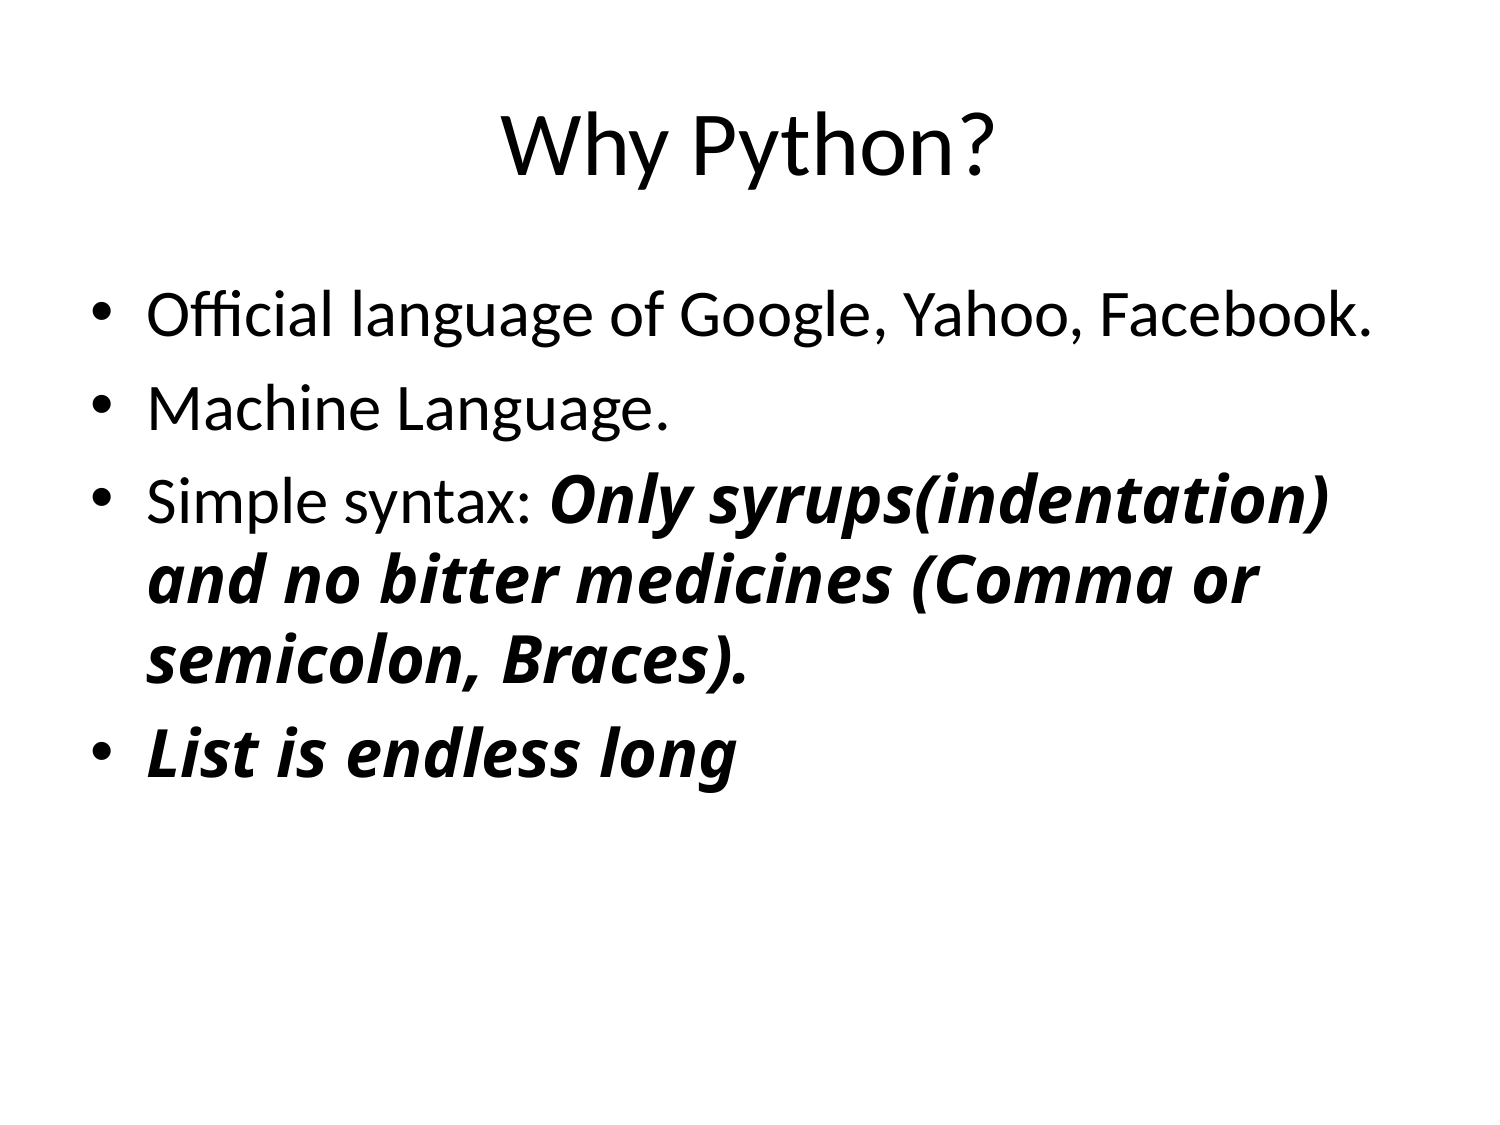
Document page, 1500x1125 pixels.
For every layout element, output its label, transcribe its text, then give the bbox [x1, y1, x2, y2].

title Why Python? [75, 45, 1425, 233]
list Official language of Google, Yahoo, Facebook. Machine Language. Simple syntax: Only syrups(indentation) and no bitter medicines (Comma or semicolon, Braces). List is endless long [75, 262, 1425, 1005]
